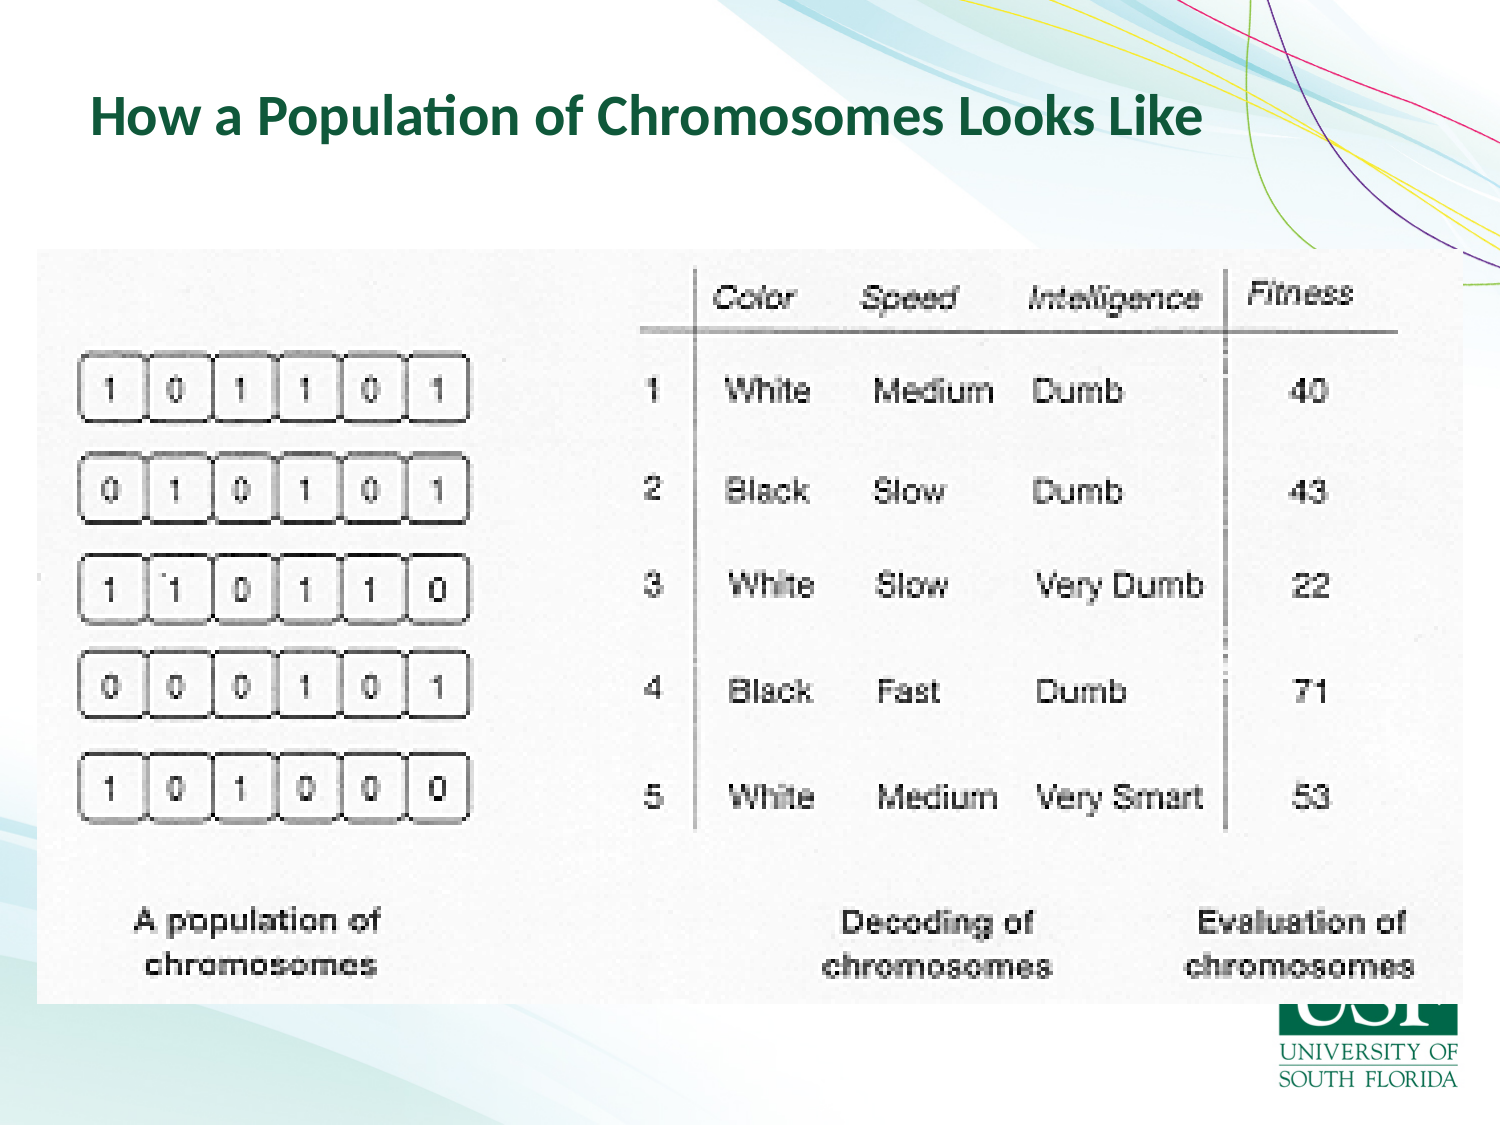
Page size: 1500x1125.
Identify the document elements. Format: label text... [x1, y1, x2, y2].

picture [0, 0, 1500, 1125]
title How a Population of Chromosomes Looks Like [75, 50, 1350, 175]
